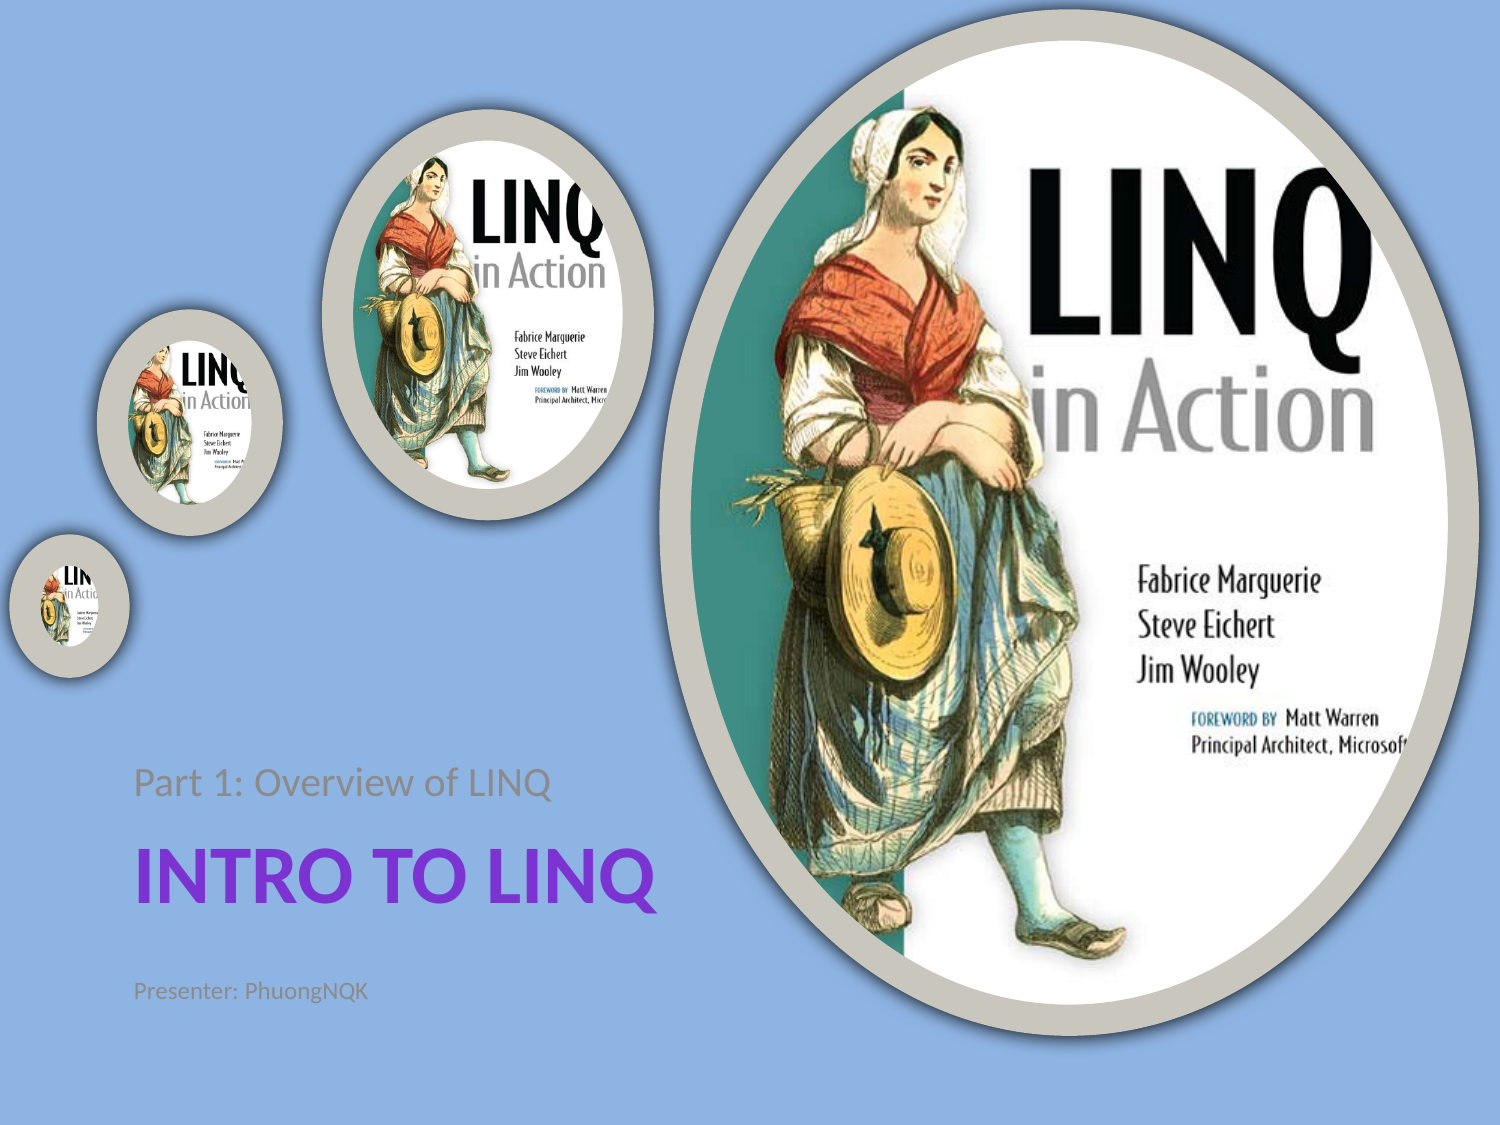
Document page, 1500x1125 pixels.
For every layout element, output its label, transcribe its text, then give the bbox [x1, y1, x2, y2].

picture [24, 549, 115, 663]
list Part 1: Overview of LINQ [118, 699, 669, 813]
list Presenter: PhuongNQK [118, 964, 669, 1013]
picture [112, 324, 268, 521]
title Intro to LINQ [118, 813, 669, 963]
picture [674, 24, 1464, 1021]
picture [337, 124, 639, 505]
